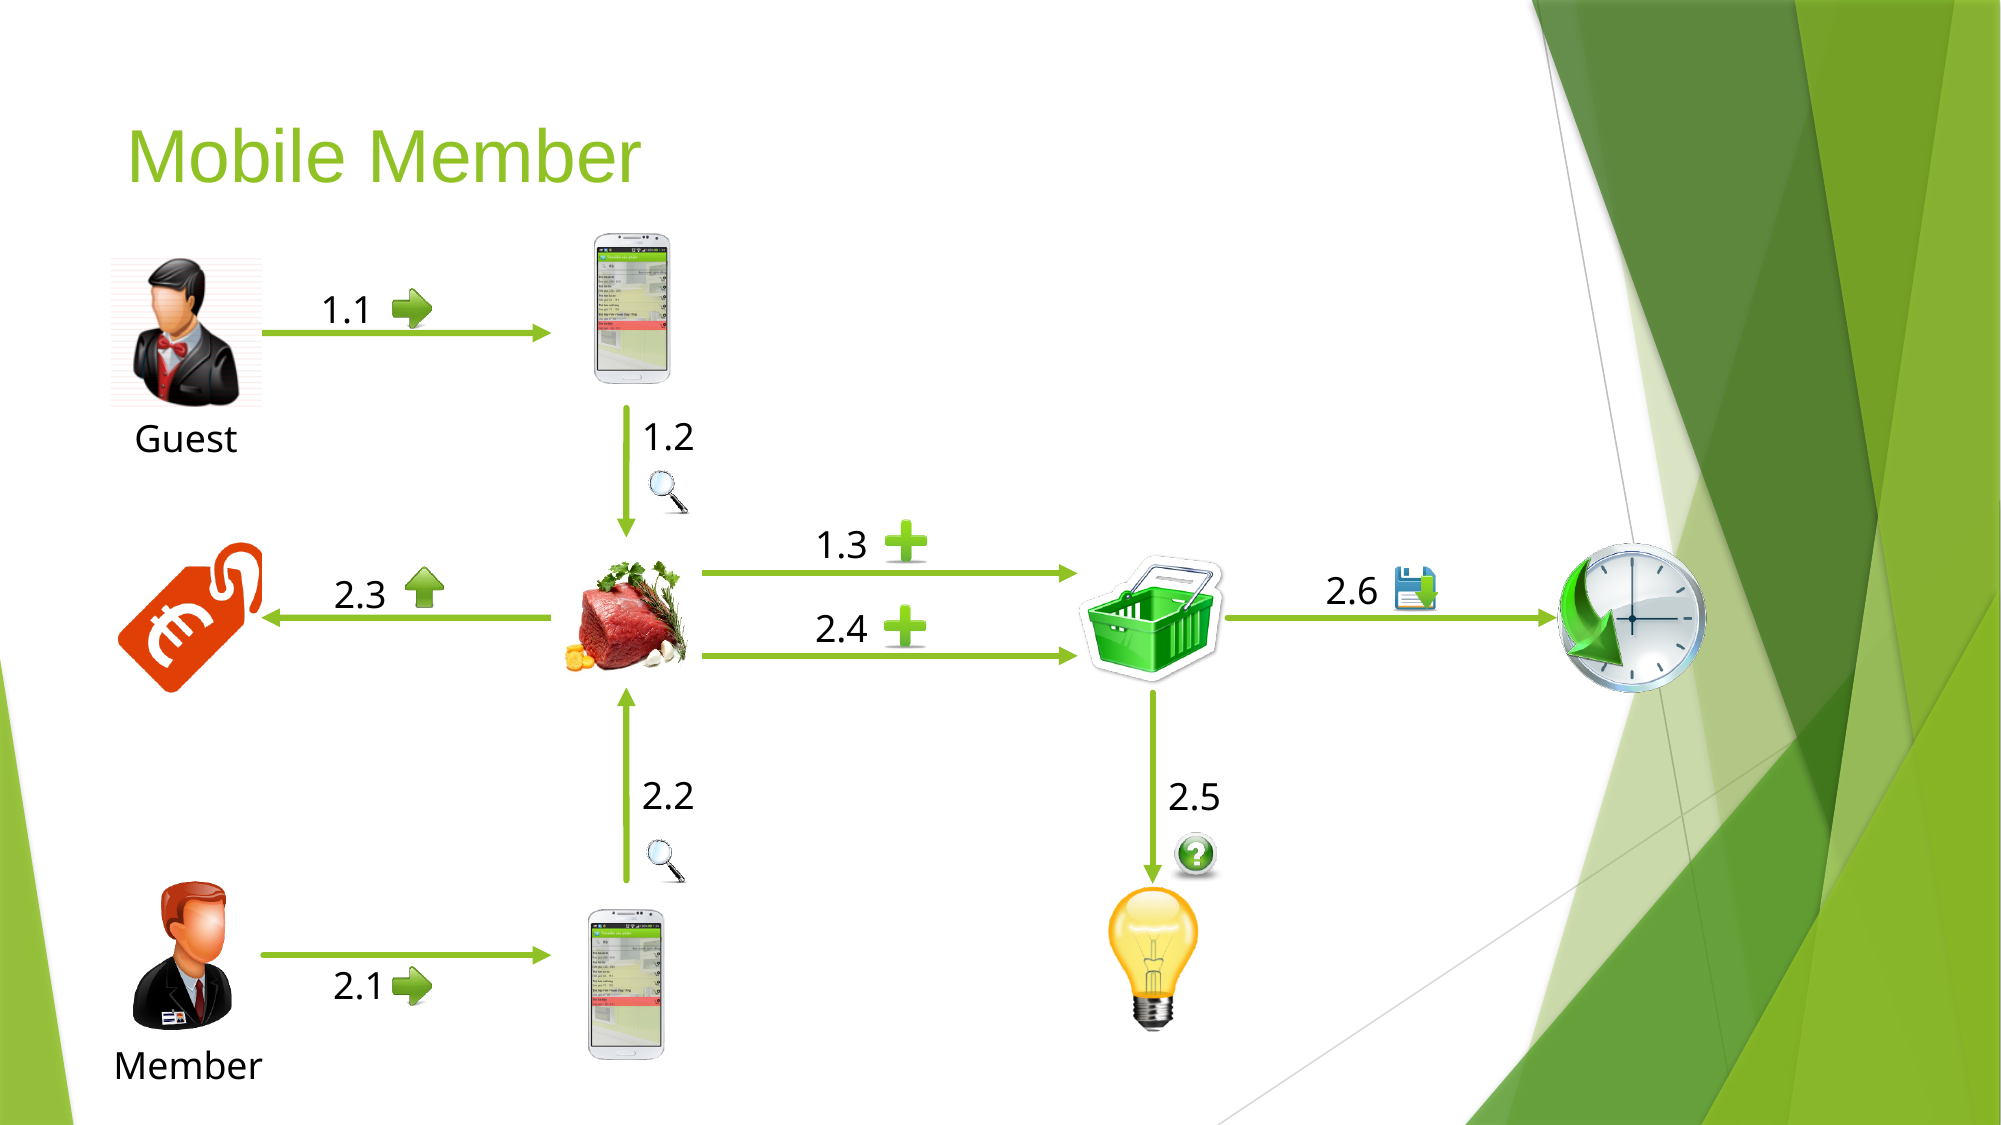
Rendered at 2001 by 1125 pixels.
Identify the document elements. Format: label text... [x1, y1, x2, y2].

picture [882, 603, 929, 650]
picture [647, 468, 694, 515]
picture [645, 837, 692, 884]
picture [110, 542, 262, 694]
picture [388, 962, 435, 1009]
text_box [110, 257, 262, 470]
picture [587, 909, 666, 1061]
picture [1556, 542, 1708, 694]
text_box 1.3 [800, 514, 883, 572]
picture [400, 563, 447, 610]
text_box 2.2 [631, 764, 710, 825]
text_box 2.5 [1159, 765, 1237, 826]
picture [1077, 542, 1229, 694]
text_box 2.3 [319, 564, 400, 616]
text_box 2.6 [1310, 559, 1394, 616]
text_box 1.2 [627, 405, 710, 465]
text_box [104, 879, 272, 1096]
picture [1077, 822, 1229, 1035]
picture [550, 536, 702, 688]
text_box 2.4 [800, 597, 883, 654]
picture [1391, 566, 1438, 613]
title Mobile Member [111, 99, 1522, 317]
text_box 1.1 [305, 278, 389, 331]
picture [593, 233, 672, 385]
text_box 2.1 [318, 964, 385, 1015]
picture [388, 285, 435, 332]
picture [883, 518, 930, 565]
